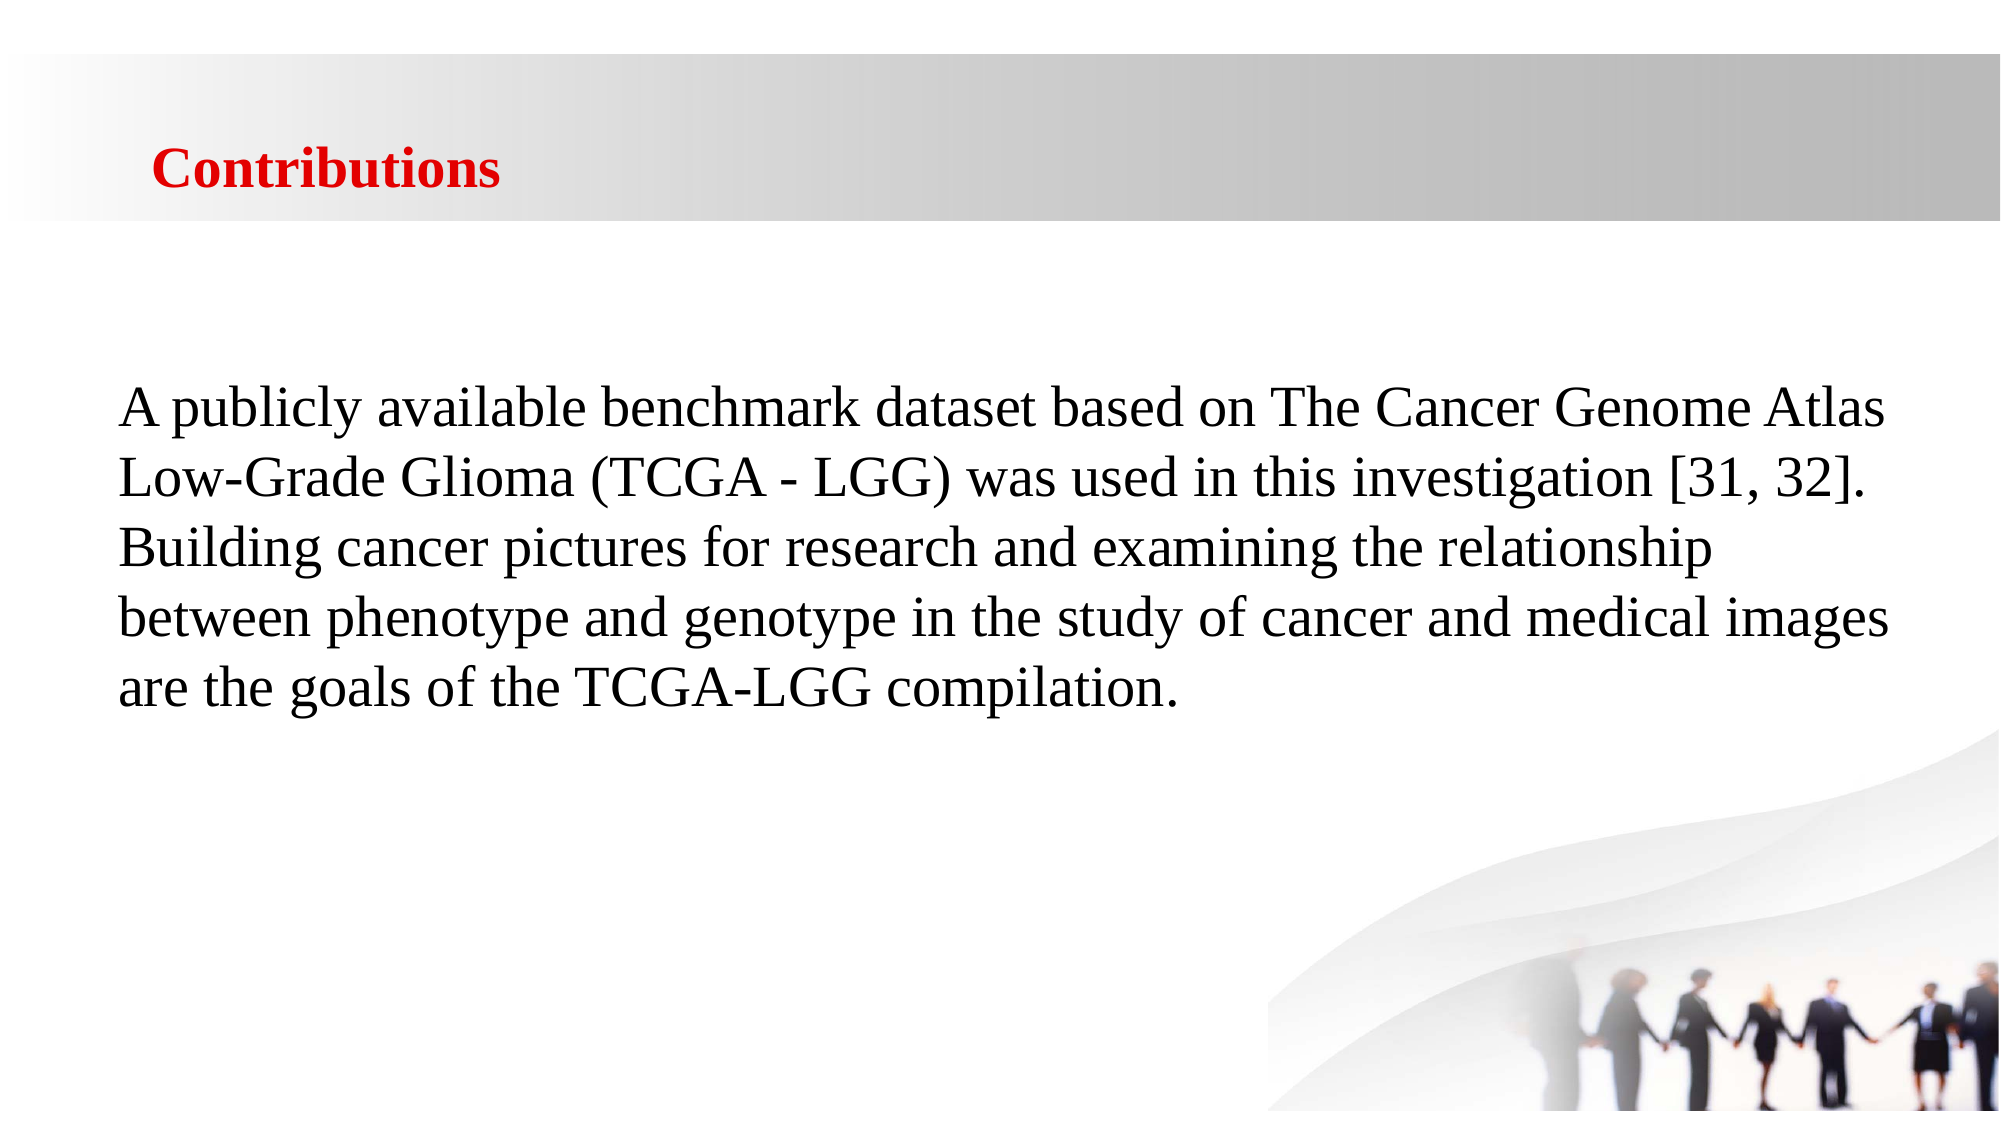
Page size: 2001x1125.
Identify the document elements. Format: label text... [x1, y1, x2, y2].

picture [1268, 728, 1999, 1111]
text_box Contributions [136, 122, 803, 207]
text_box A publicly available benchmark dataset based on The Cancer Genome Atlas Low-Grade Glioma (TCGA - LGG) was used in this investigation [31, 32]. Building cancer pictures for research and examining the relationship between phenotype and genotype in the study of cancer and medical images are the goals of the TCGA-LGG compilation. [103, 360, 1935, 1017]
